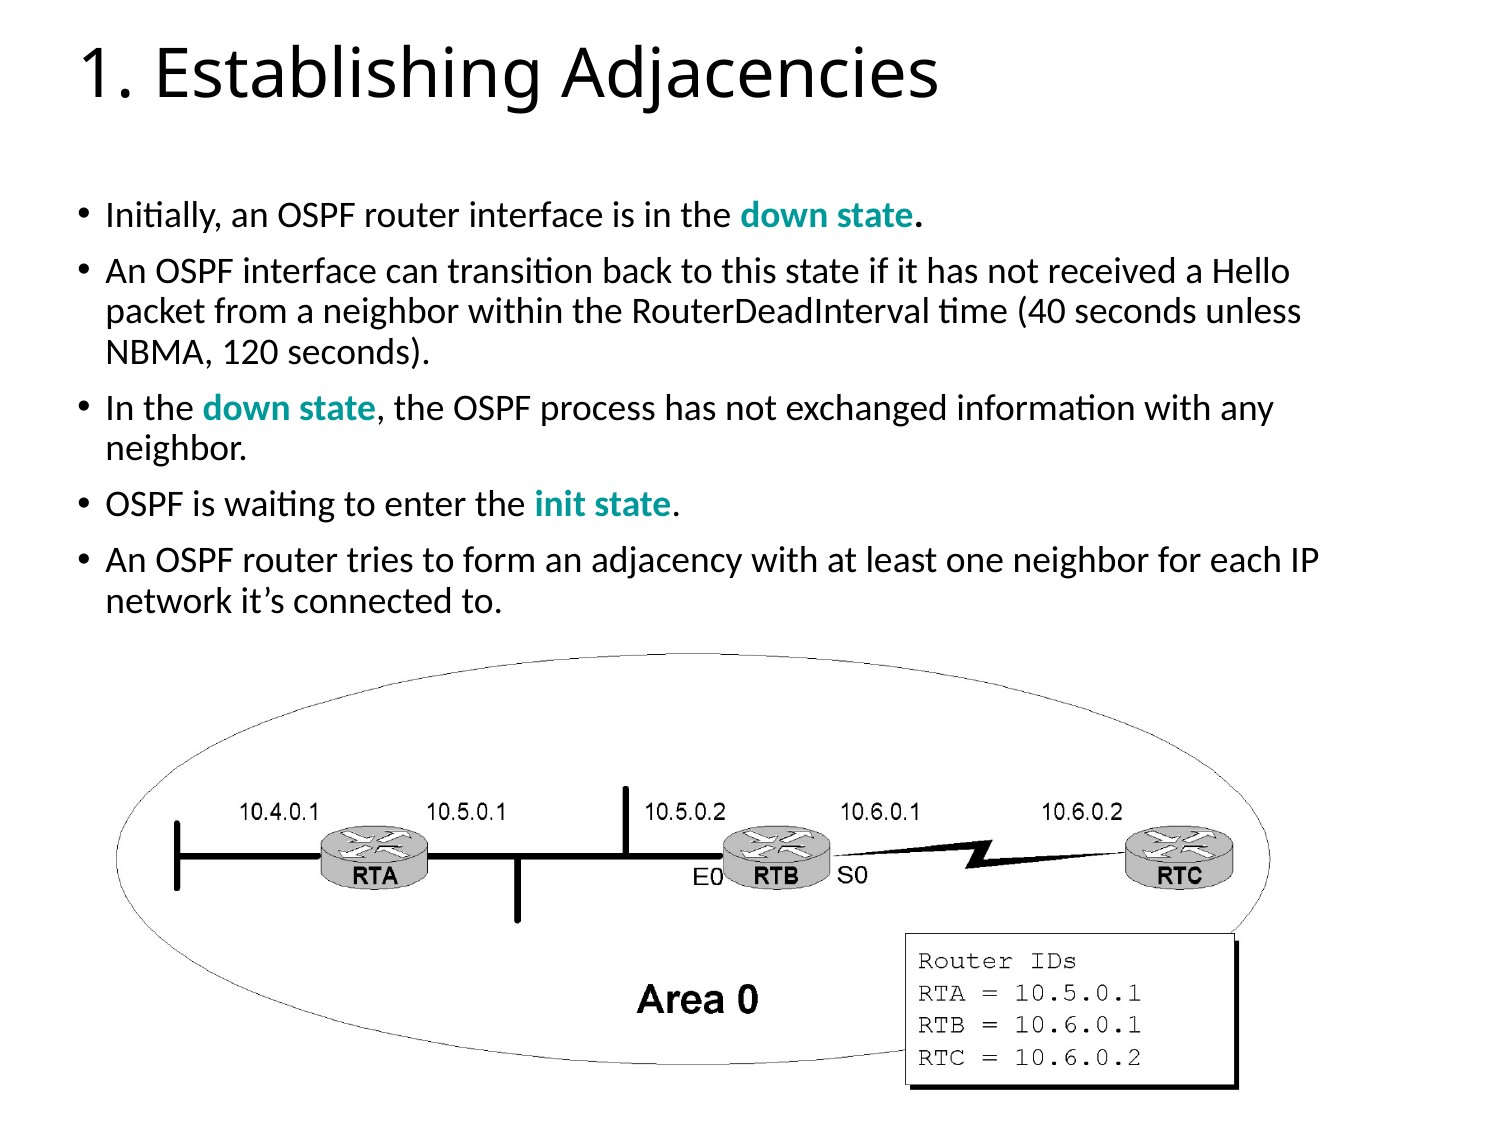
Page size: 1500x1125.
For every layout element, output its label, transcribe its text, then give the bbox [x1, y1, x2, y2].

list Initially, an OSPF router interface is in the down state. An OSPF interface can transition back to this state if it has not received a Hello packet from a neighbor within the RouterDeadInterval time (40 seconds unless NBMA, 120 seconds). In the down state, the OSPF process has not exchanged information with any neighbor. OSPF is waiting to enter the init state. An OSPF router tries to form an adjacency with at least one neighbor for each IP network it’s connected to. [62, 187, 1338, 663]
title 1. Establishing Adjacencies [62, 24, 1338, 125]
picture [112, 649, 1277, 1093]
